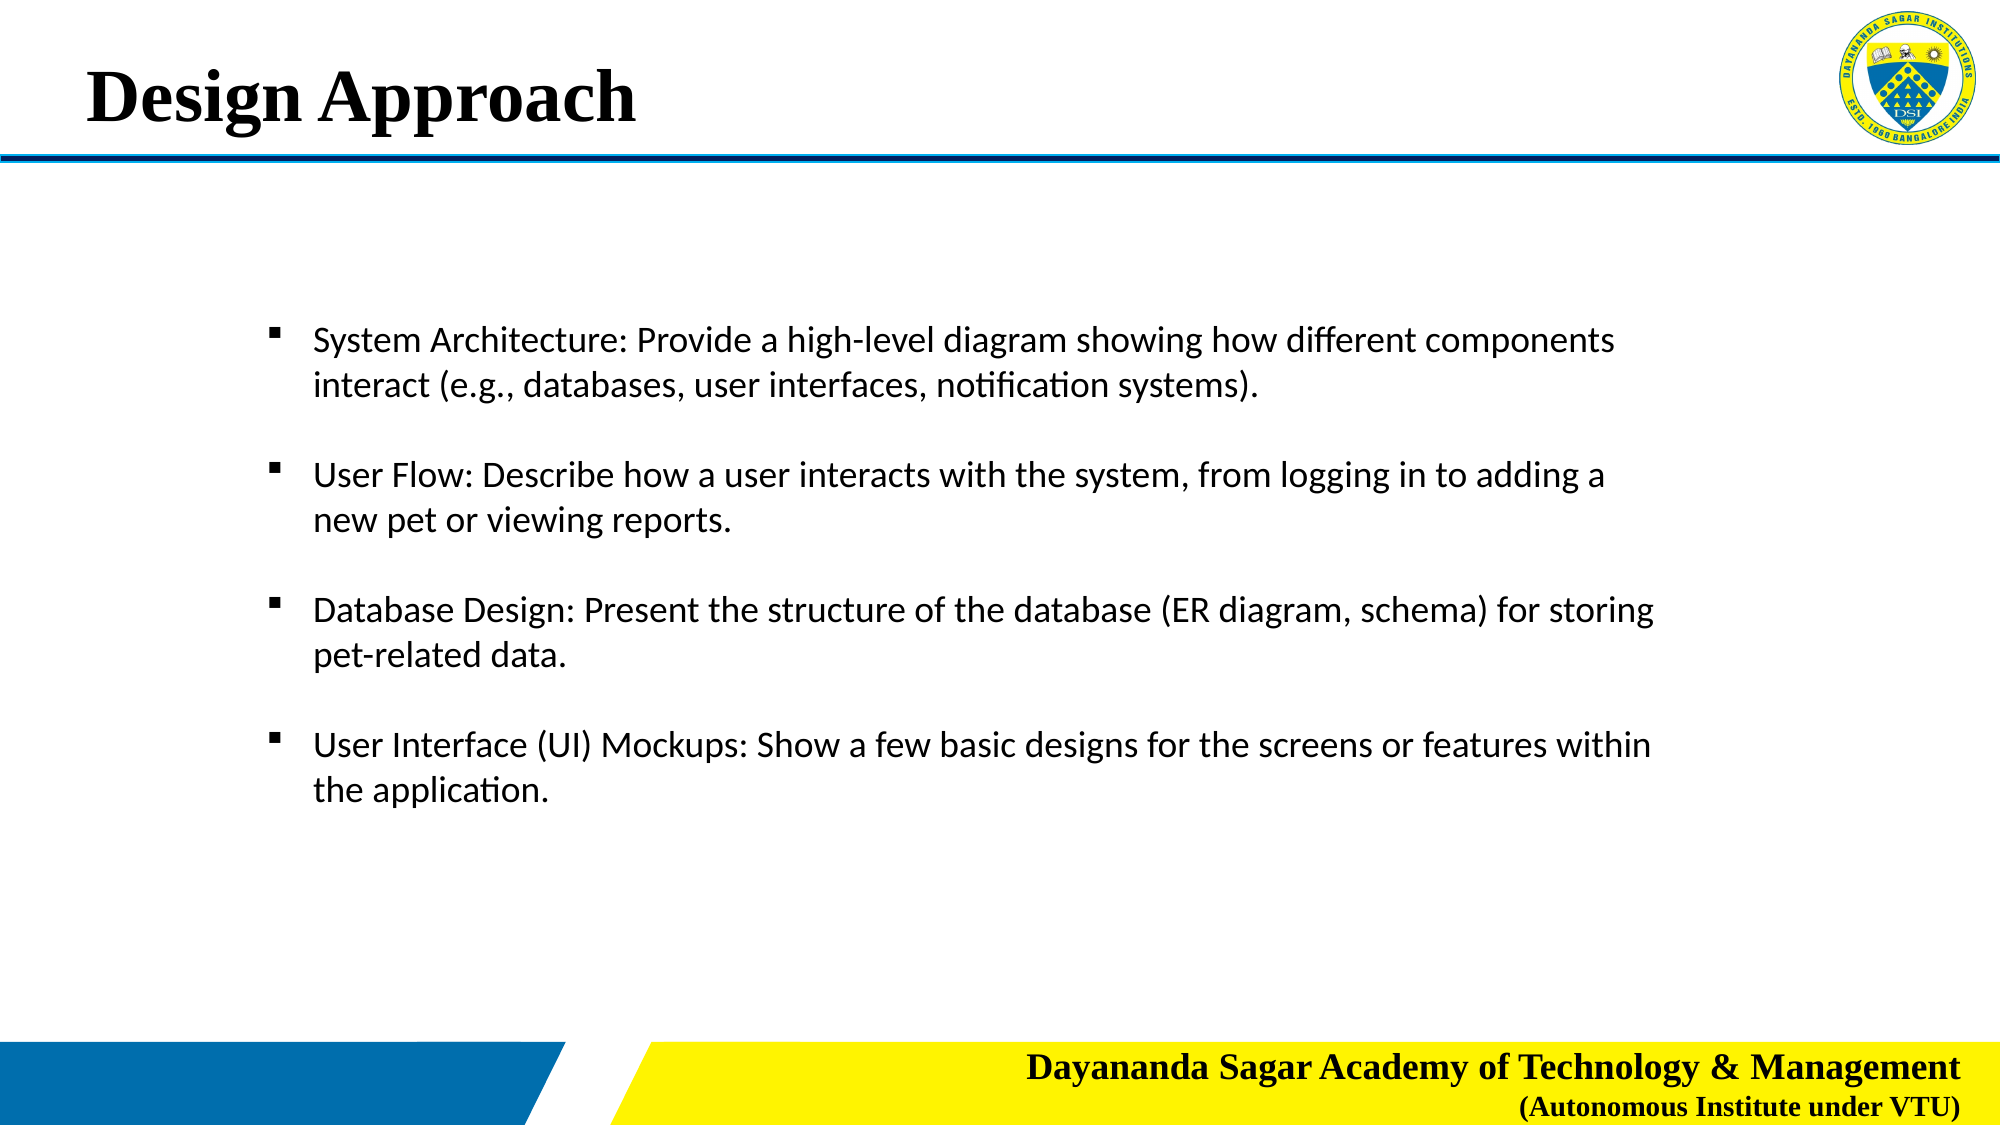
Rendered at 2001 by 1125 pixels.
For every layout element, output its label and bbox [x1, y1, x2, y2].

text_box [0, 11, 2000, 1125]
